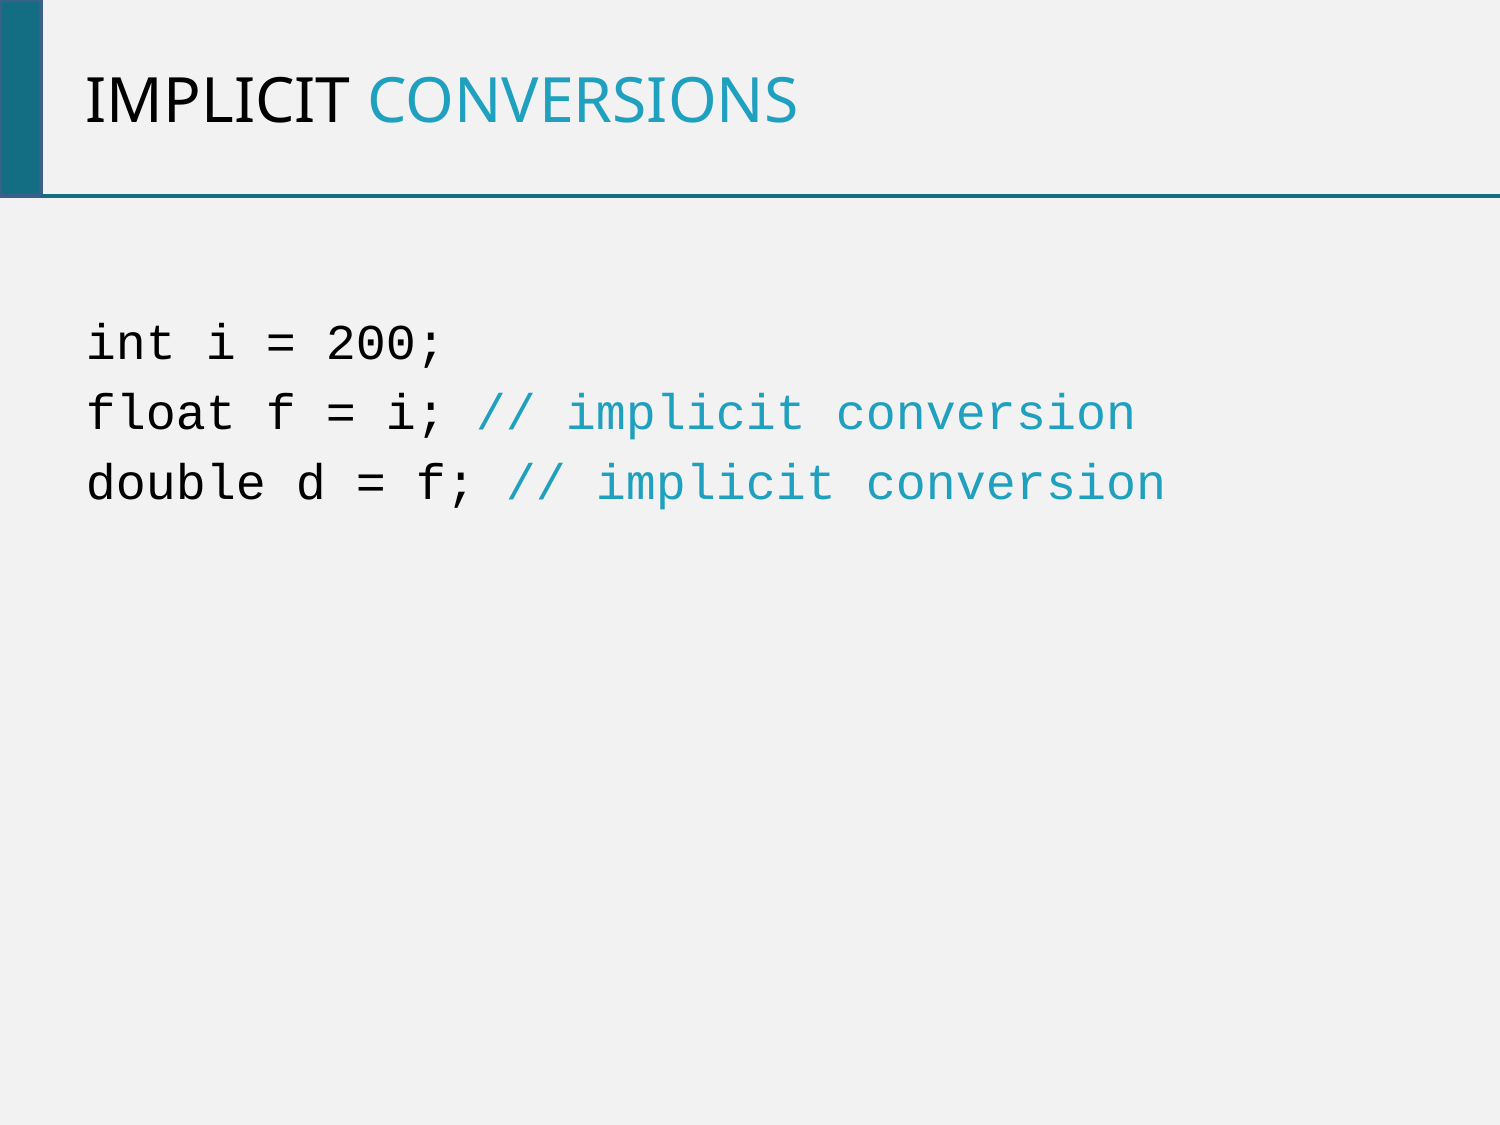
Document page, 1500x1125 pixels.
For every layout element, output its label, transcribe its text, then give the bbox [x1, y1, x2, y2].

list int i = 200; float f = i; // implicit conversion double d = f; // implicit conversion [70, 231, 1430, 1088]
text_box implicit conversions [70, 0, 1294, 194]
text_box [0, 0, 43, 198]
